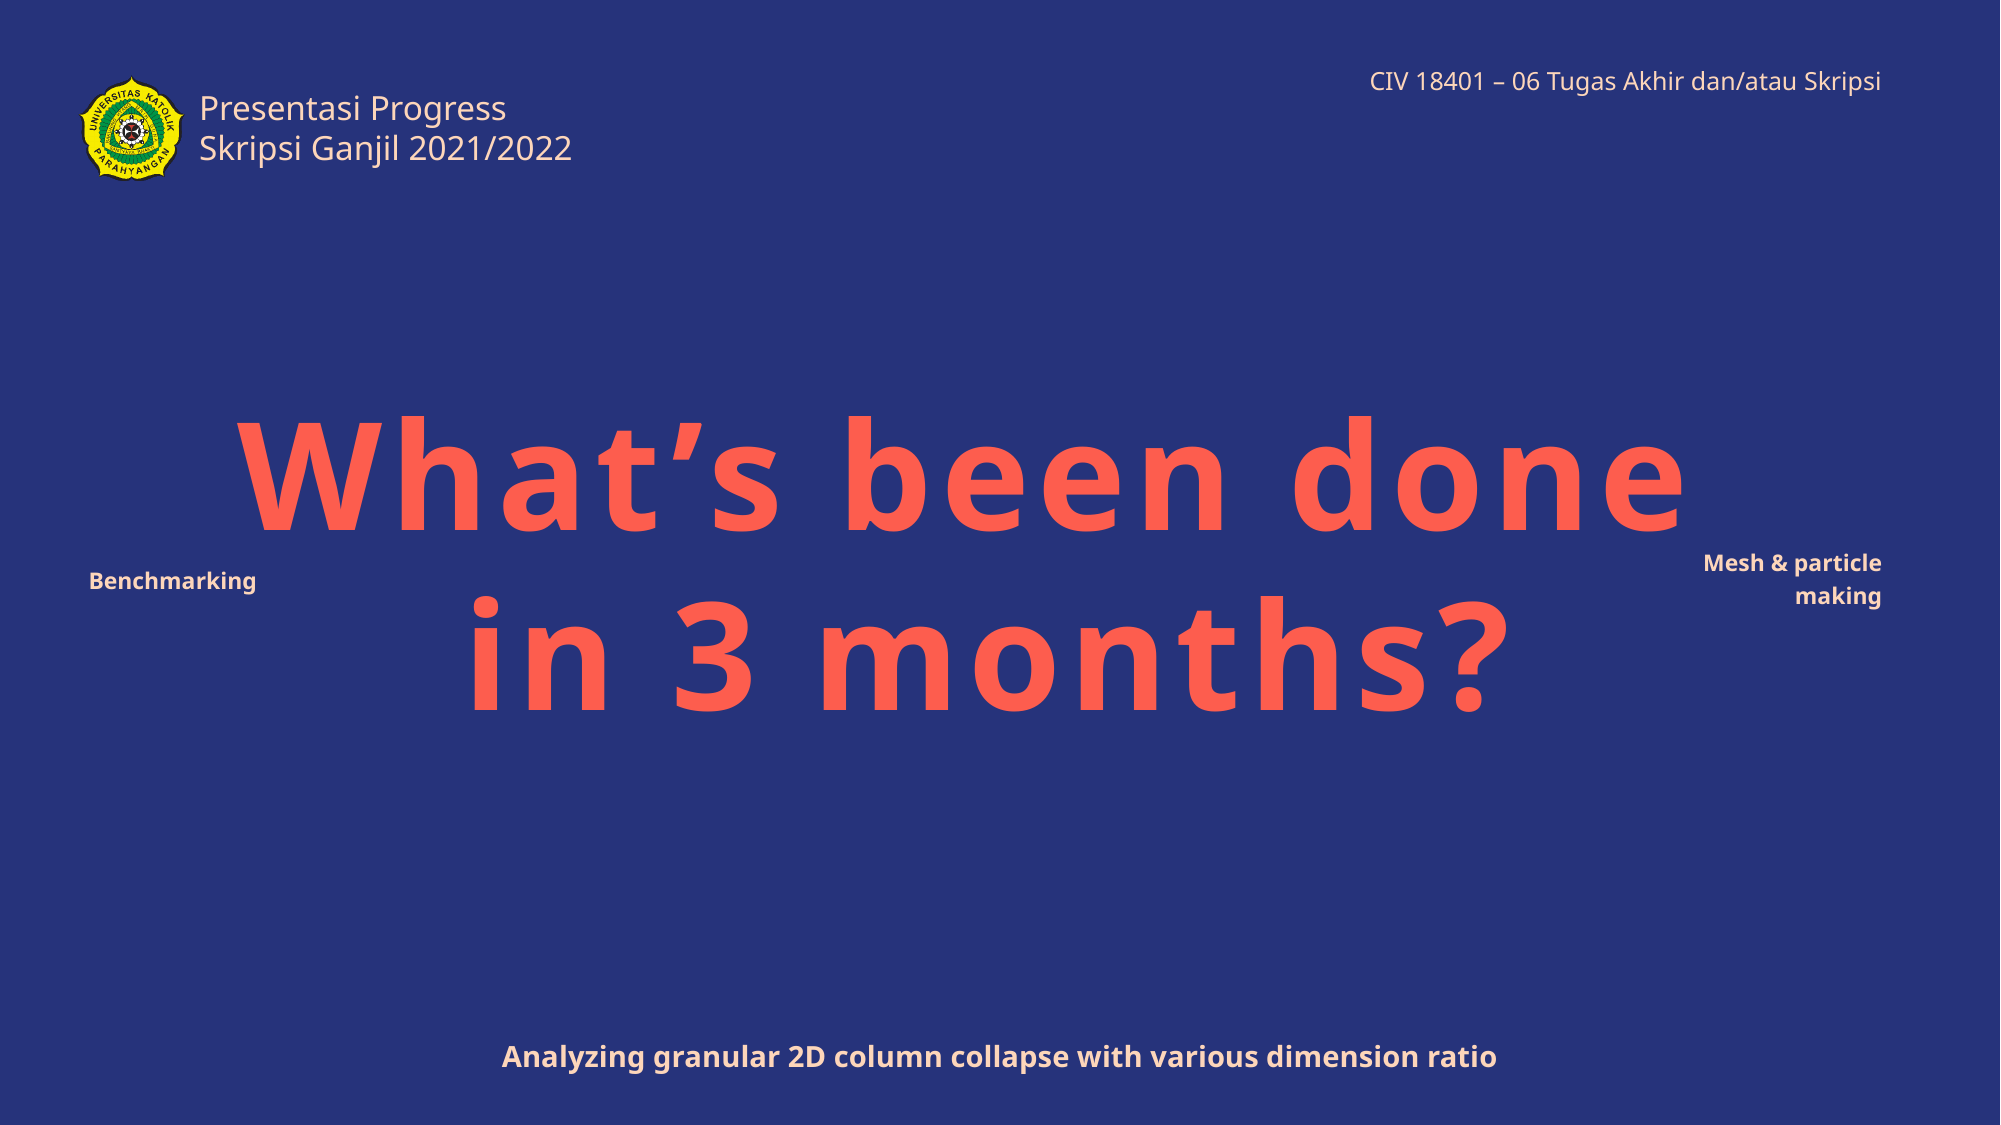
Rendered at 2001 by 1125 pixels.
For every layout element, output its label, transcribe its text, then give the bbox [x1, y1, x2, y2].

picture [78, 75, 185, 181]
text_box Benchmarking [73, 553, 661, 602]
text_box Presentasi Progress Skripsi Ganjil 2021/2022 [185, 79, 685, 175]
text_box Analyzing granular 2D column collapse with various dimension ratio [337, 1013, 1663, 1081]
text_box What’s been done in 3 months? [13, 373, 1962, 748]
text_box CIV 18401 – 06 Tugas Akhir dan/atau Skripsi [1310, 43, 1897, 103]
text_box Mesh & particle making [1310, 534, 1897, 617]
